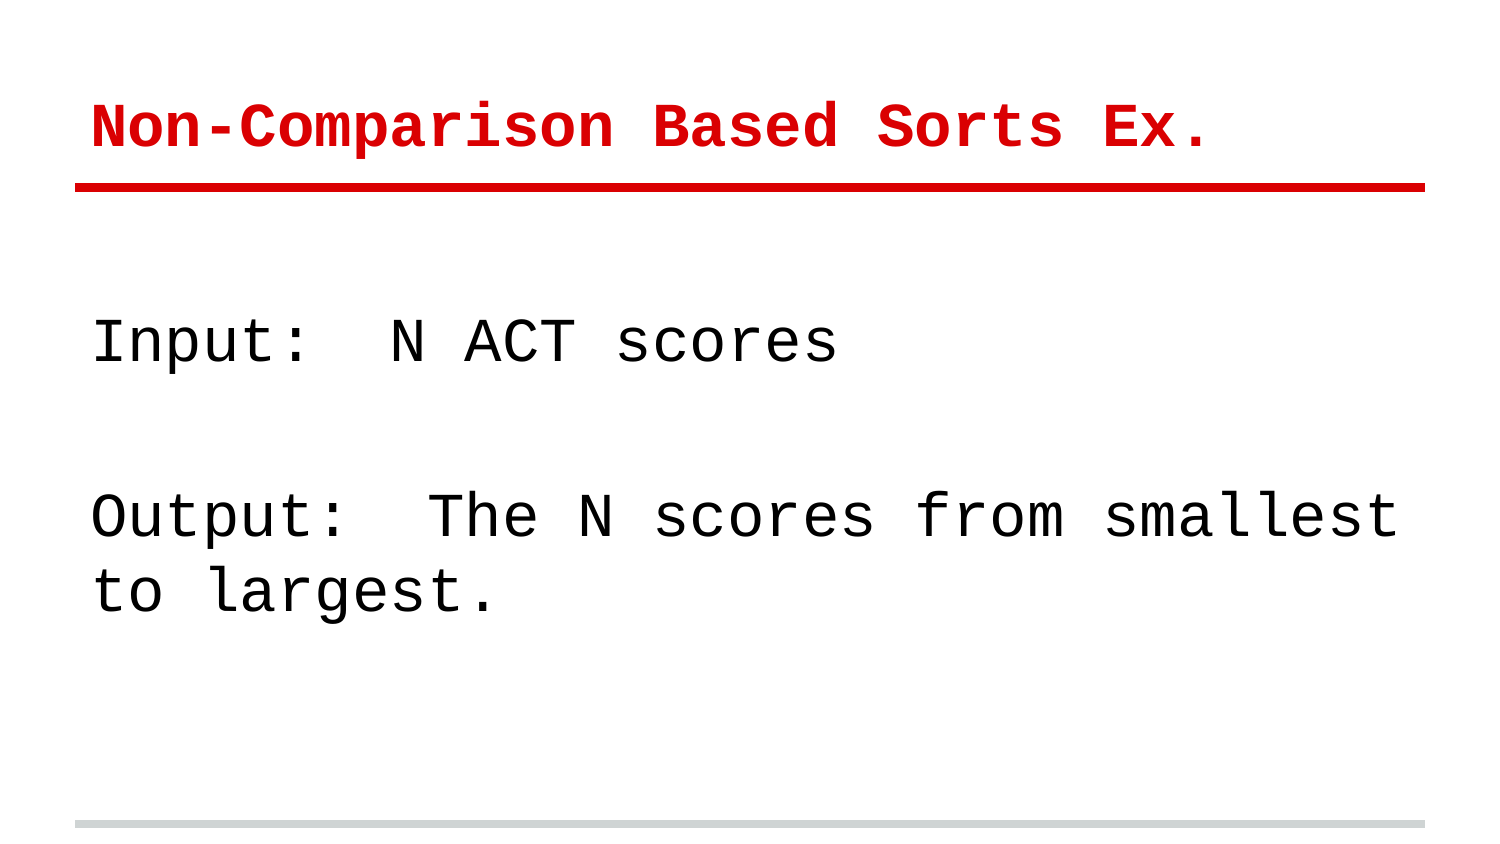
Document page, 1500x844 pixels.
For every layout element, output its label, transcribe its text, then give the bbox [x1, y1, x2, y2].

title Non-Comparison Based Sorts Ex. [75, 33, 1425, 175]
list Input: N ACT scores Output: The N scores from smallest to largest. [75, 196, 1425, 808]
